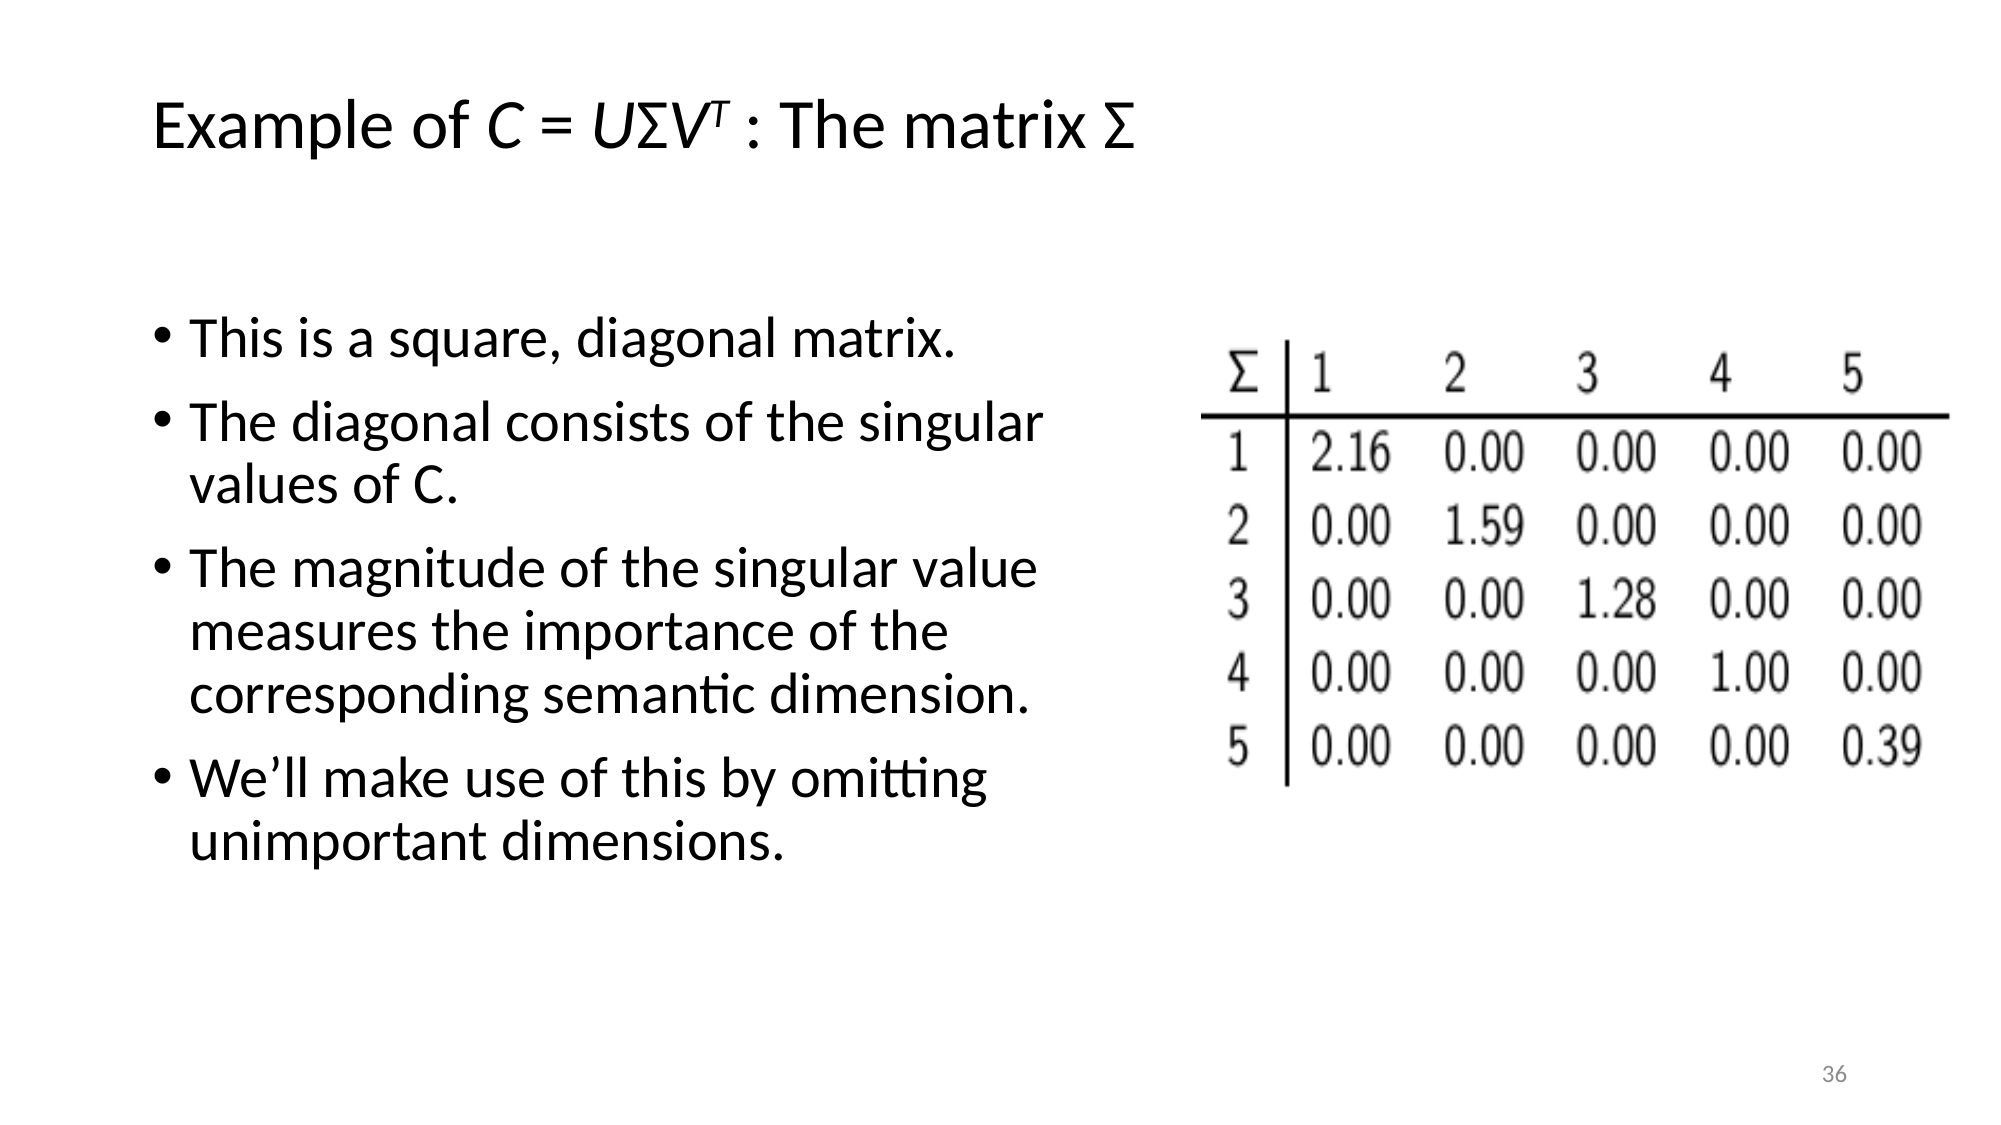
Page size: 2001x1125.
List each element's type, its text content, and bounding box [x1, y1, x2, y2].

picture [1201, 330, 1952, 790]
slide_number 36 [1412, 1042, 1863, 1103]
list This is a square, diagonal matrix. The diagonal consists of the singular values of C. The magnitude of the singular value measures the importance of the corresponding semantic dimension. We’ll make use of this by omitting unimportant dimensions. [137, 299, 1092, 1014]
title Example of C = UΣVT : The matrix Σ [137, 59, 1863, 278]
